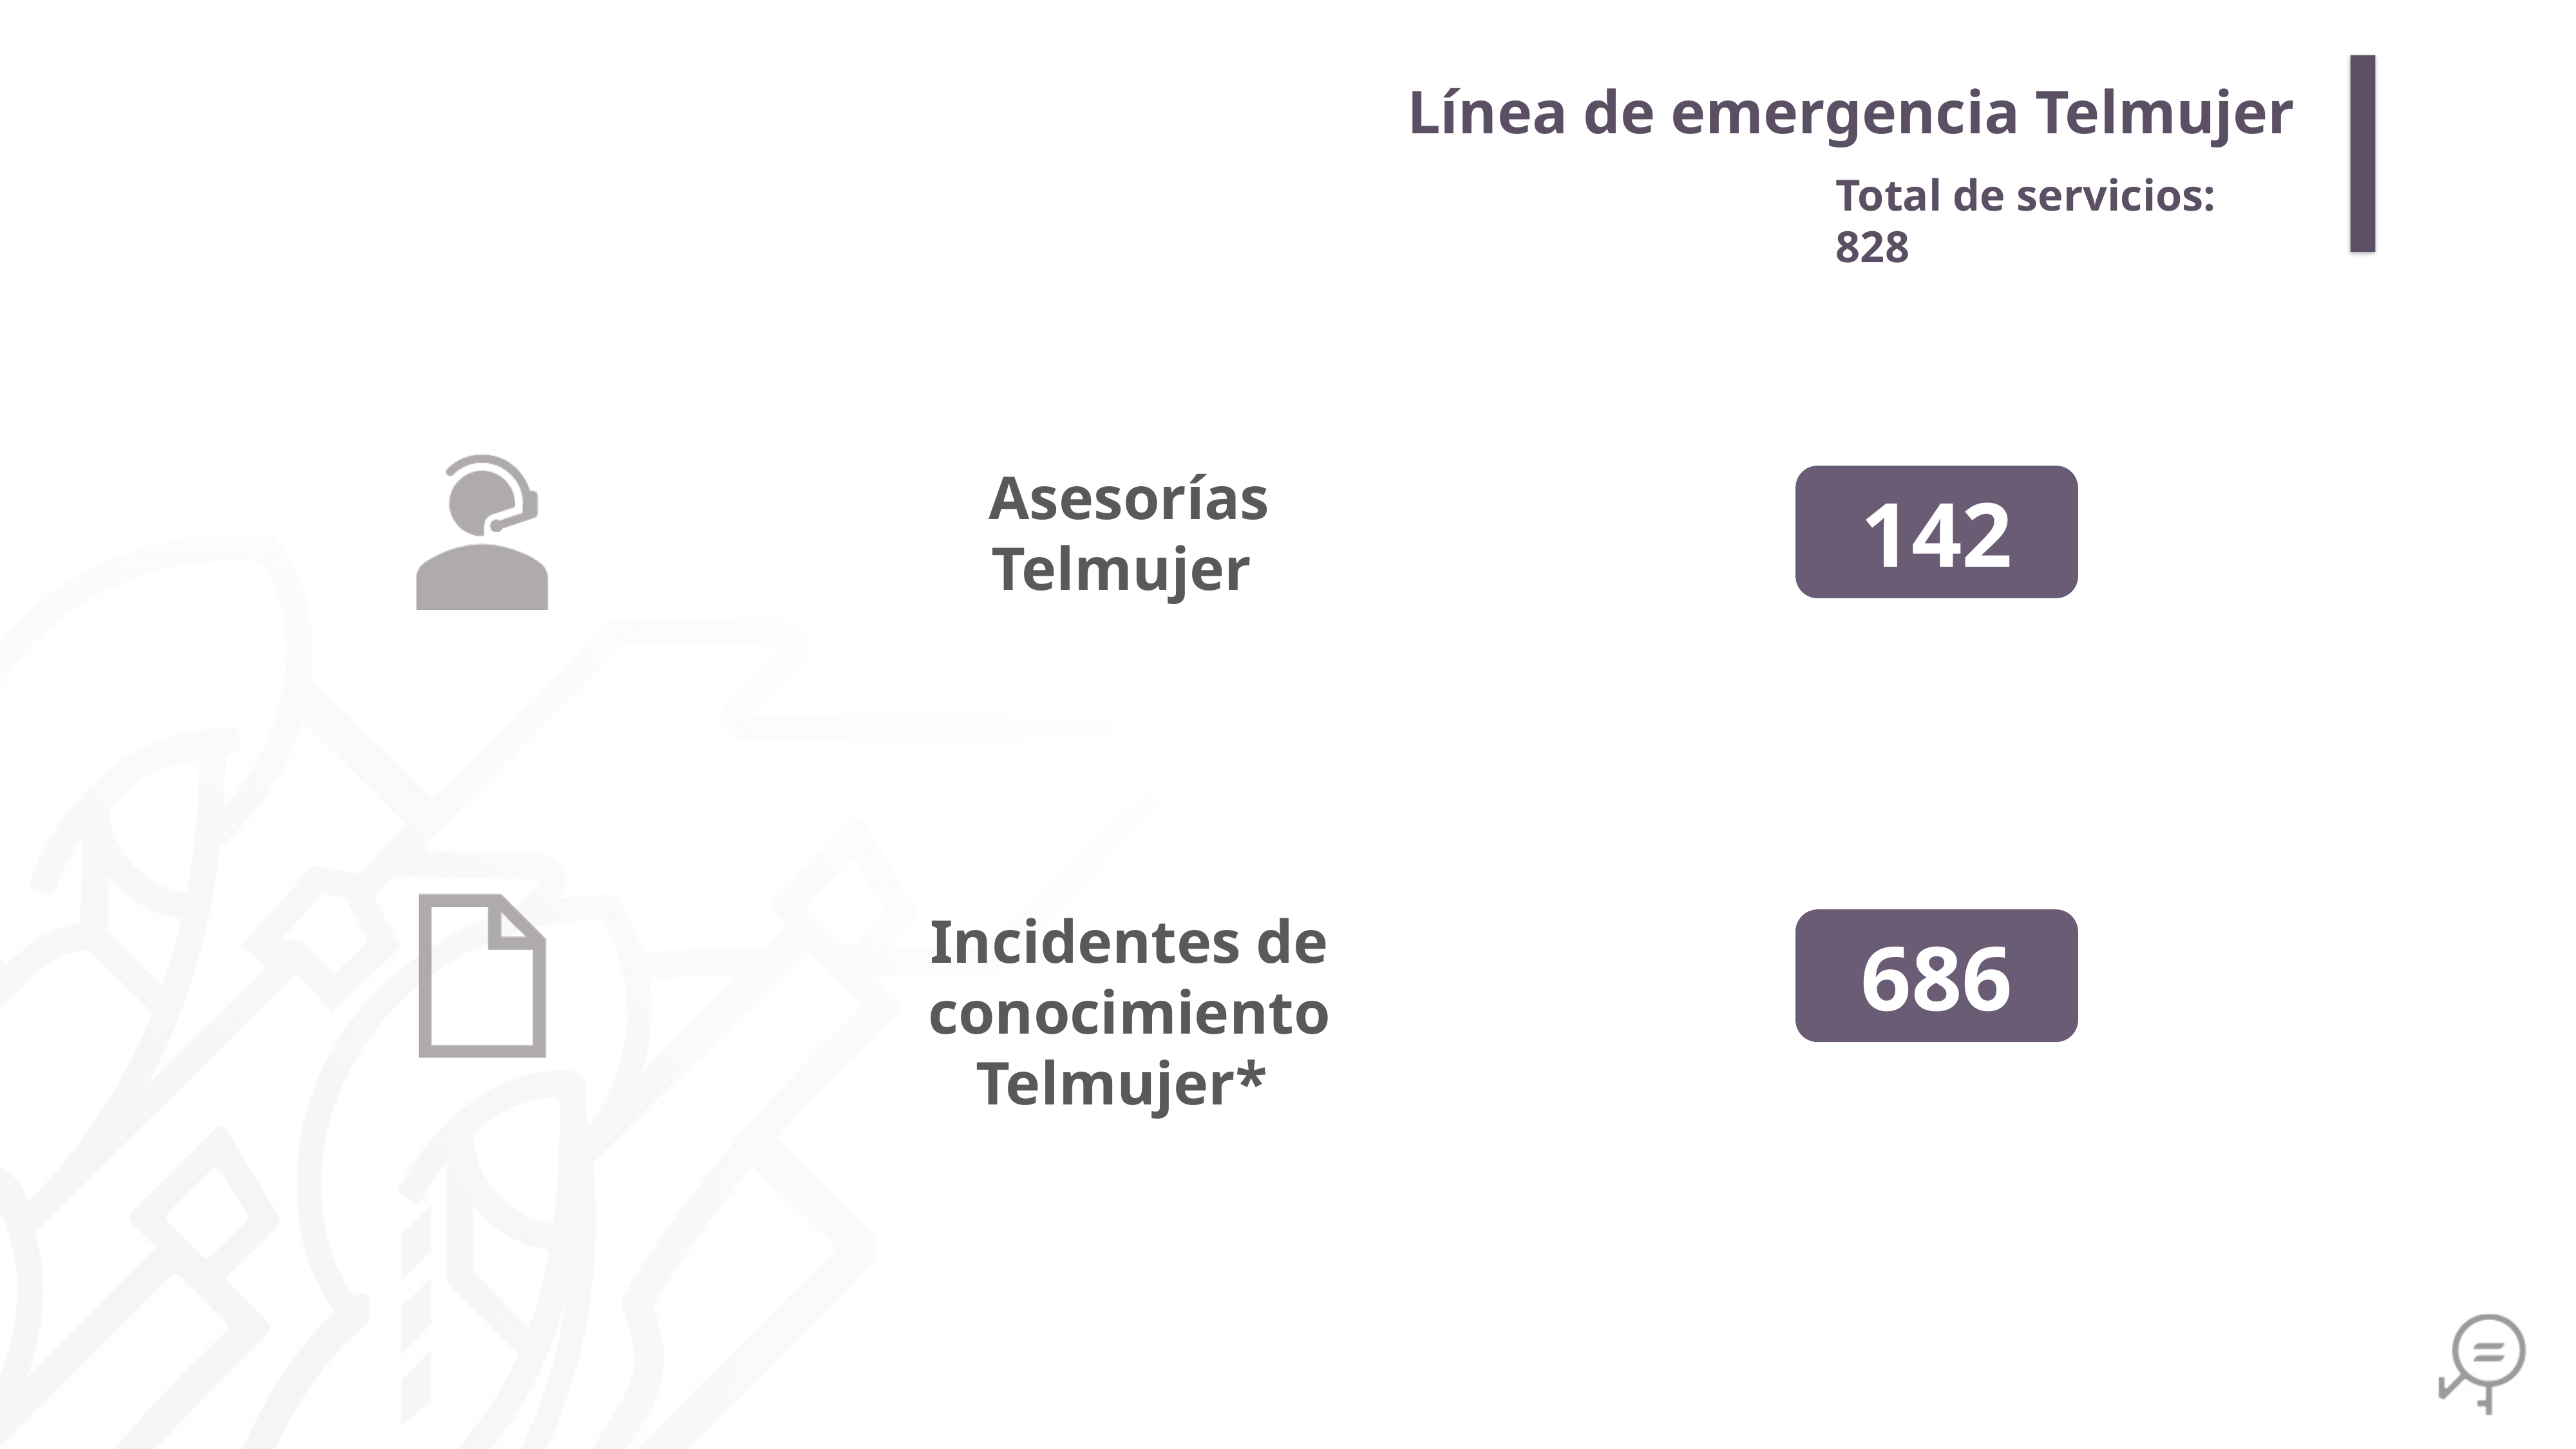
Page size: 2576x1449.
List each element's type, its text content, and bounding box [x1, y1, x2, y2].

text_box [1795, 909, 2078, 1043]
picture [384, 878, 580, 1074]
text_box [2350, 55, 2376, 252]
text_box Total de servicios: 828 [1826, 163, 2301, 276]
text_box Asesorías Telmujer [876, 455, 1383, 607]
picture [384, 434, 580, 630]
text_box 686 [1838, 917, 2036, 1034]
text_box Línea de emergencia Telmujer [353, 64, 2315, 164]
text_box [1795, 466, 2078, 598]
text_box Incidentes de conocimiento Telmujer* [786, 899, 1473, 1122]
text_box 142 [1838, 473, 2036, 590]
